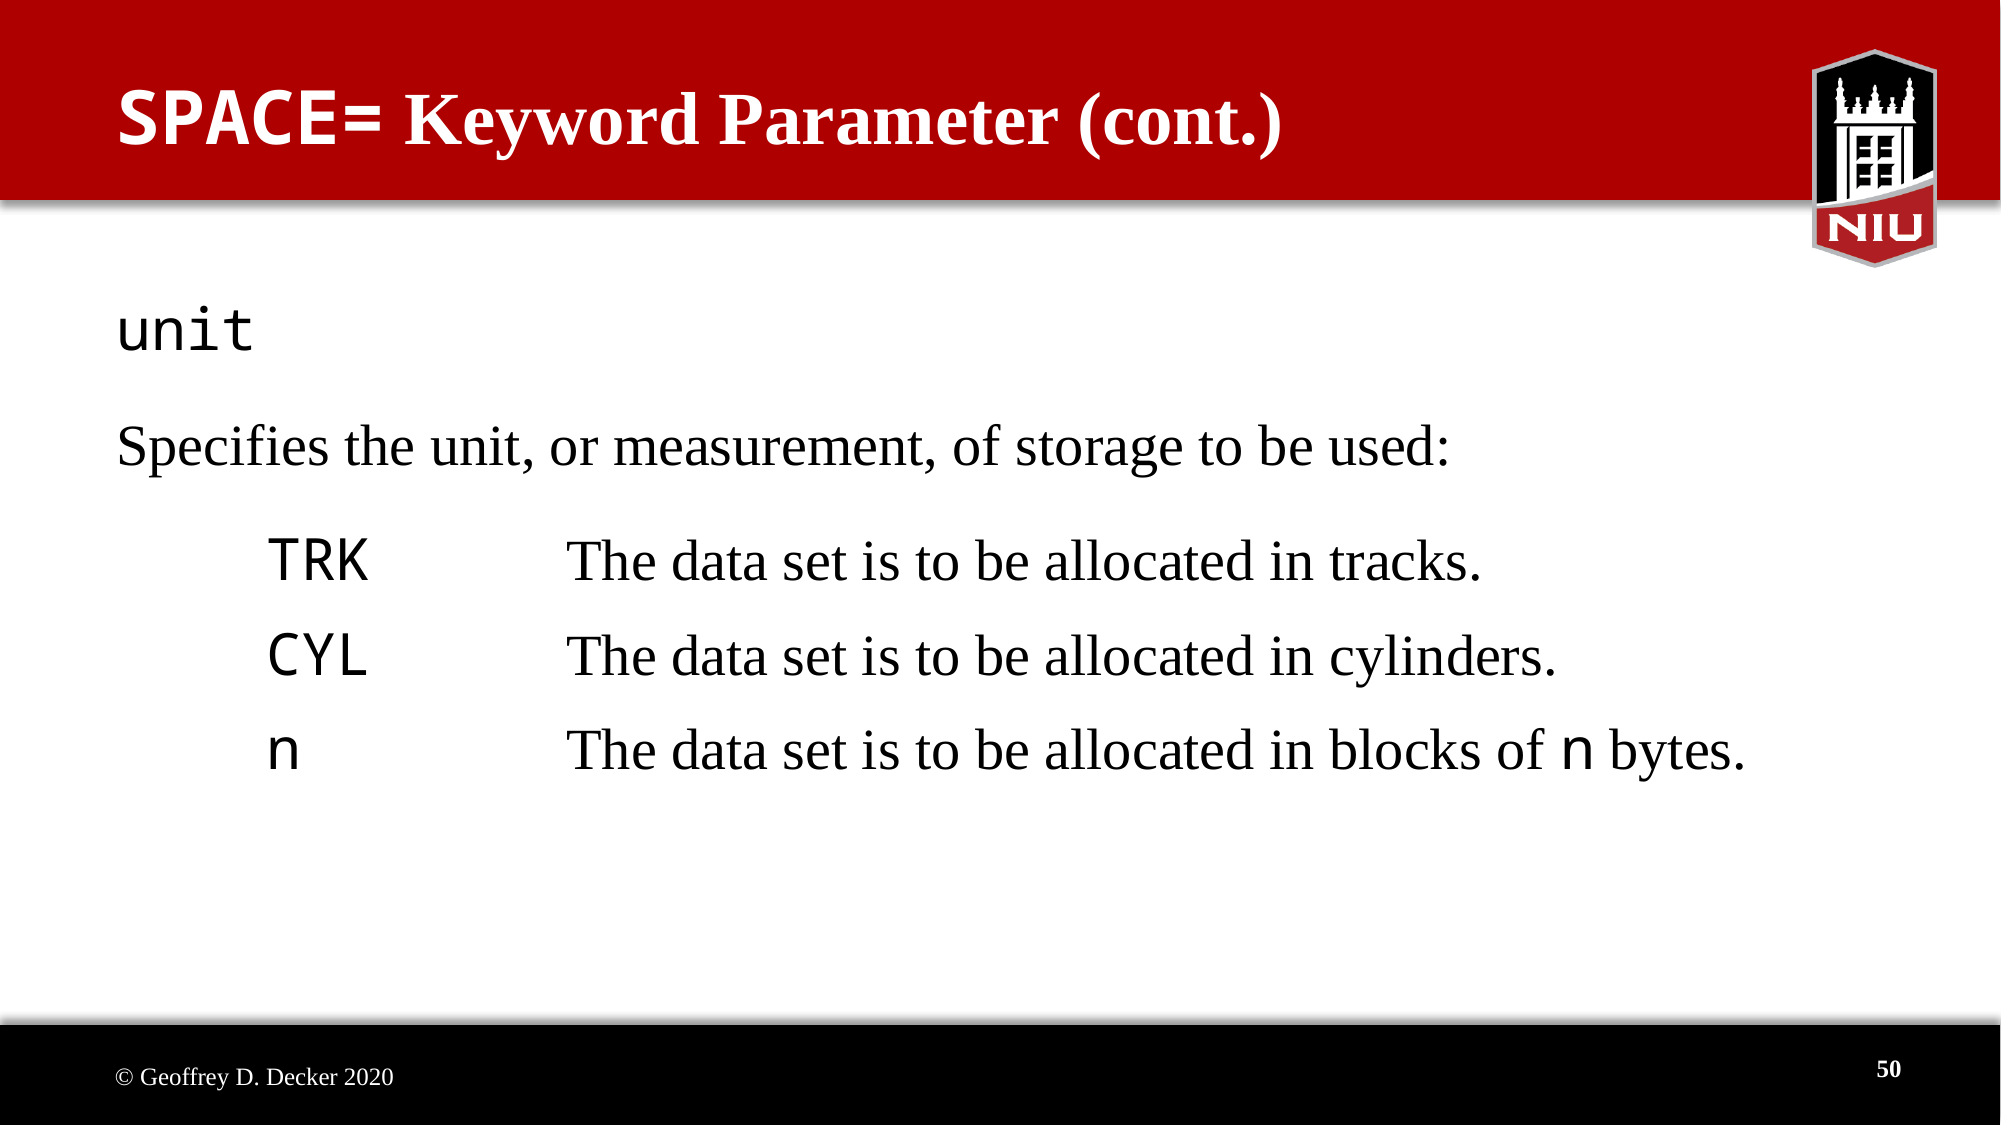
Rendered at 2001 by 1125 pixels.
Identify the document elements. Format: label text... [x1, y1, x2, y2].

picture [1812, 49, 1937, 268]
slide_number 50 [1616, 1037, 1917, 1098]
list unit Specifies the unit, or measurement, of storage to be used: TRK The data set is to be allocated in tracks. CYL The data set is to be allocated in cylinders. n The data set is to be allocated in blocks of n bytes. [101, 284, 1789, 885]
footer © Geoffrey D. Decker 2020 [99, 1045, 734, 1105]
title SPACE= Keyword Parameter (cont.) [100, 27, 1751, 203]
